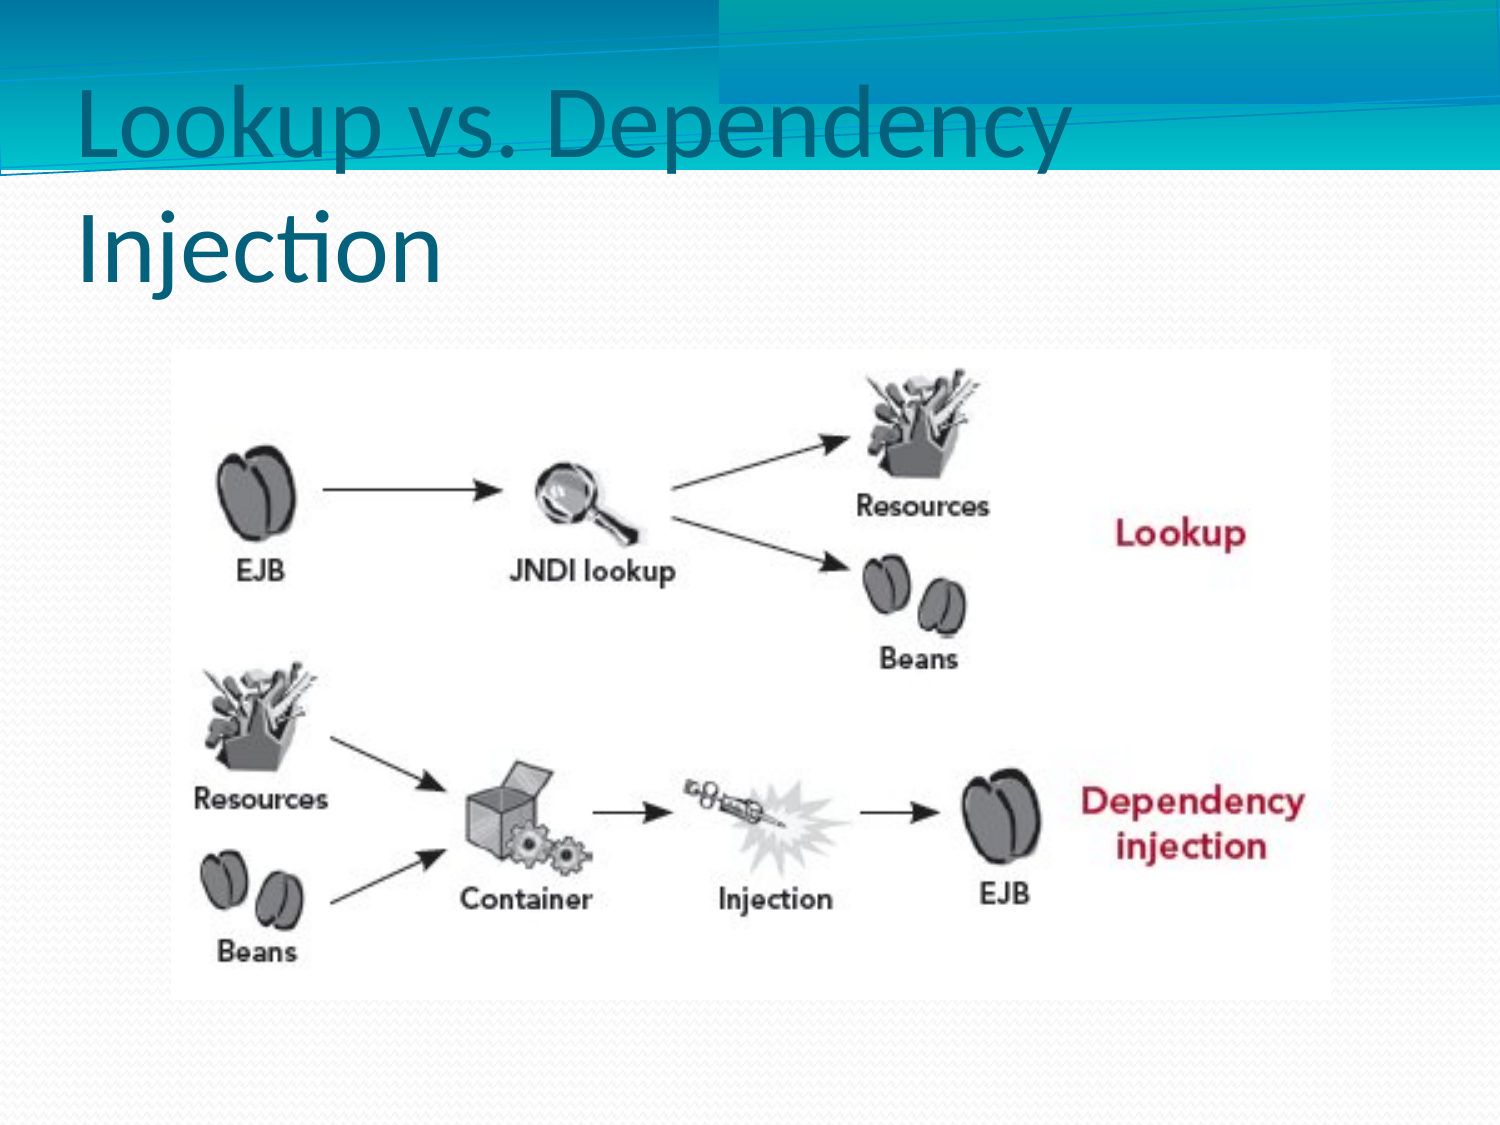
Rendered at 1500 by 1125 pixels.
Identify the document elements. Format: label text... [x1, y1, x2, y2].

picture [2, 169, 74, 173]
text_box Lookup vs. Dependency Injection [74, 115, 1425, 303]
picture [0, 169, 1500, 1125]
